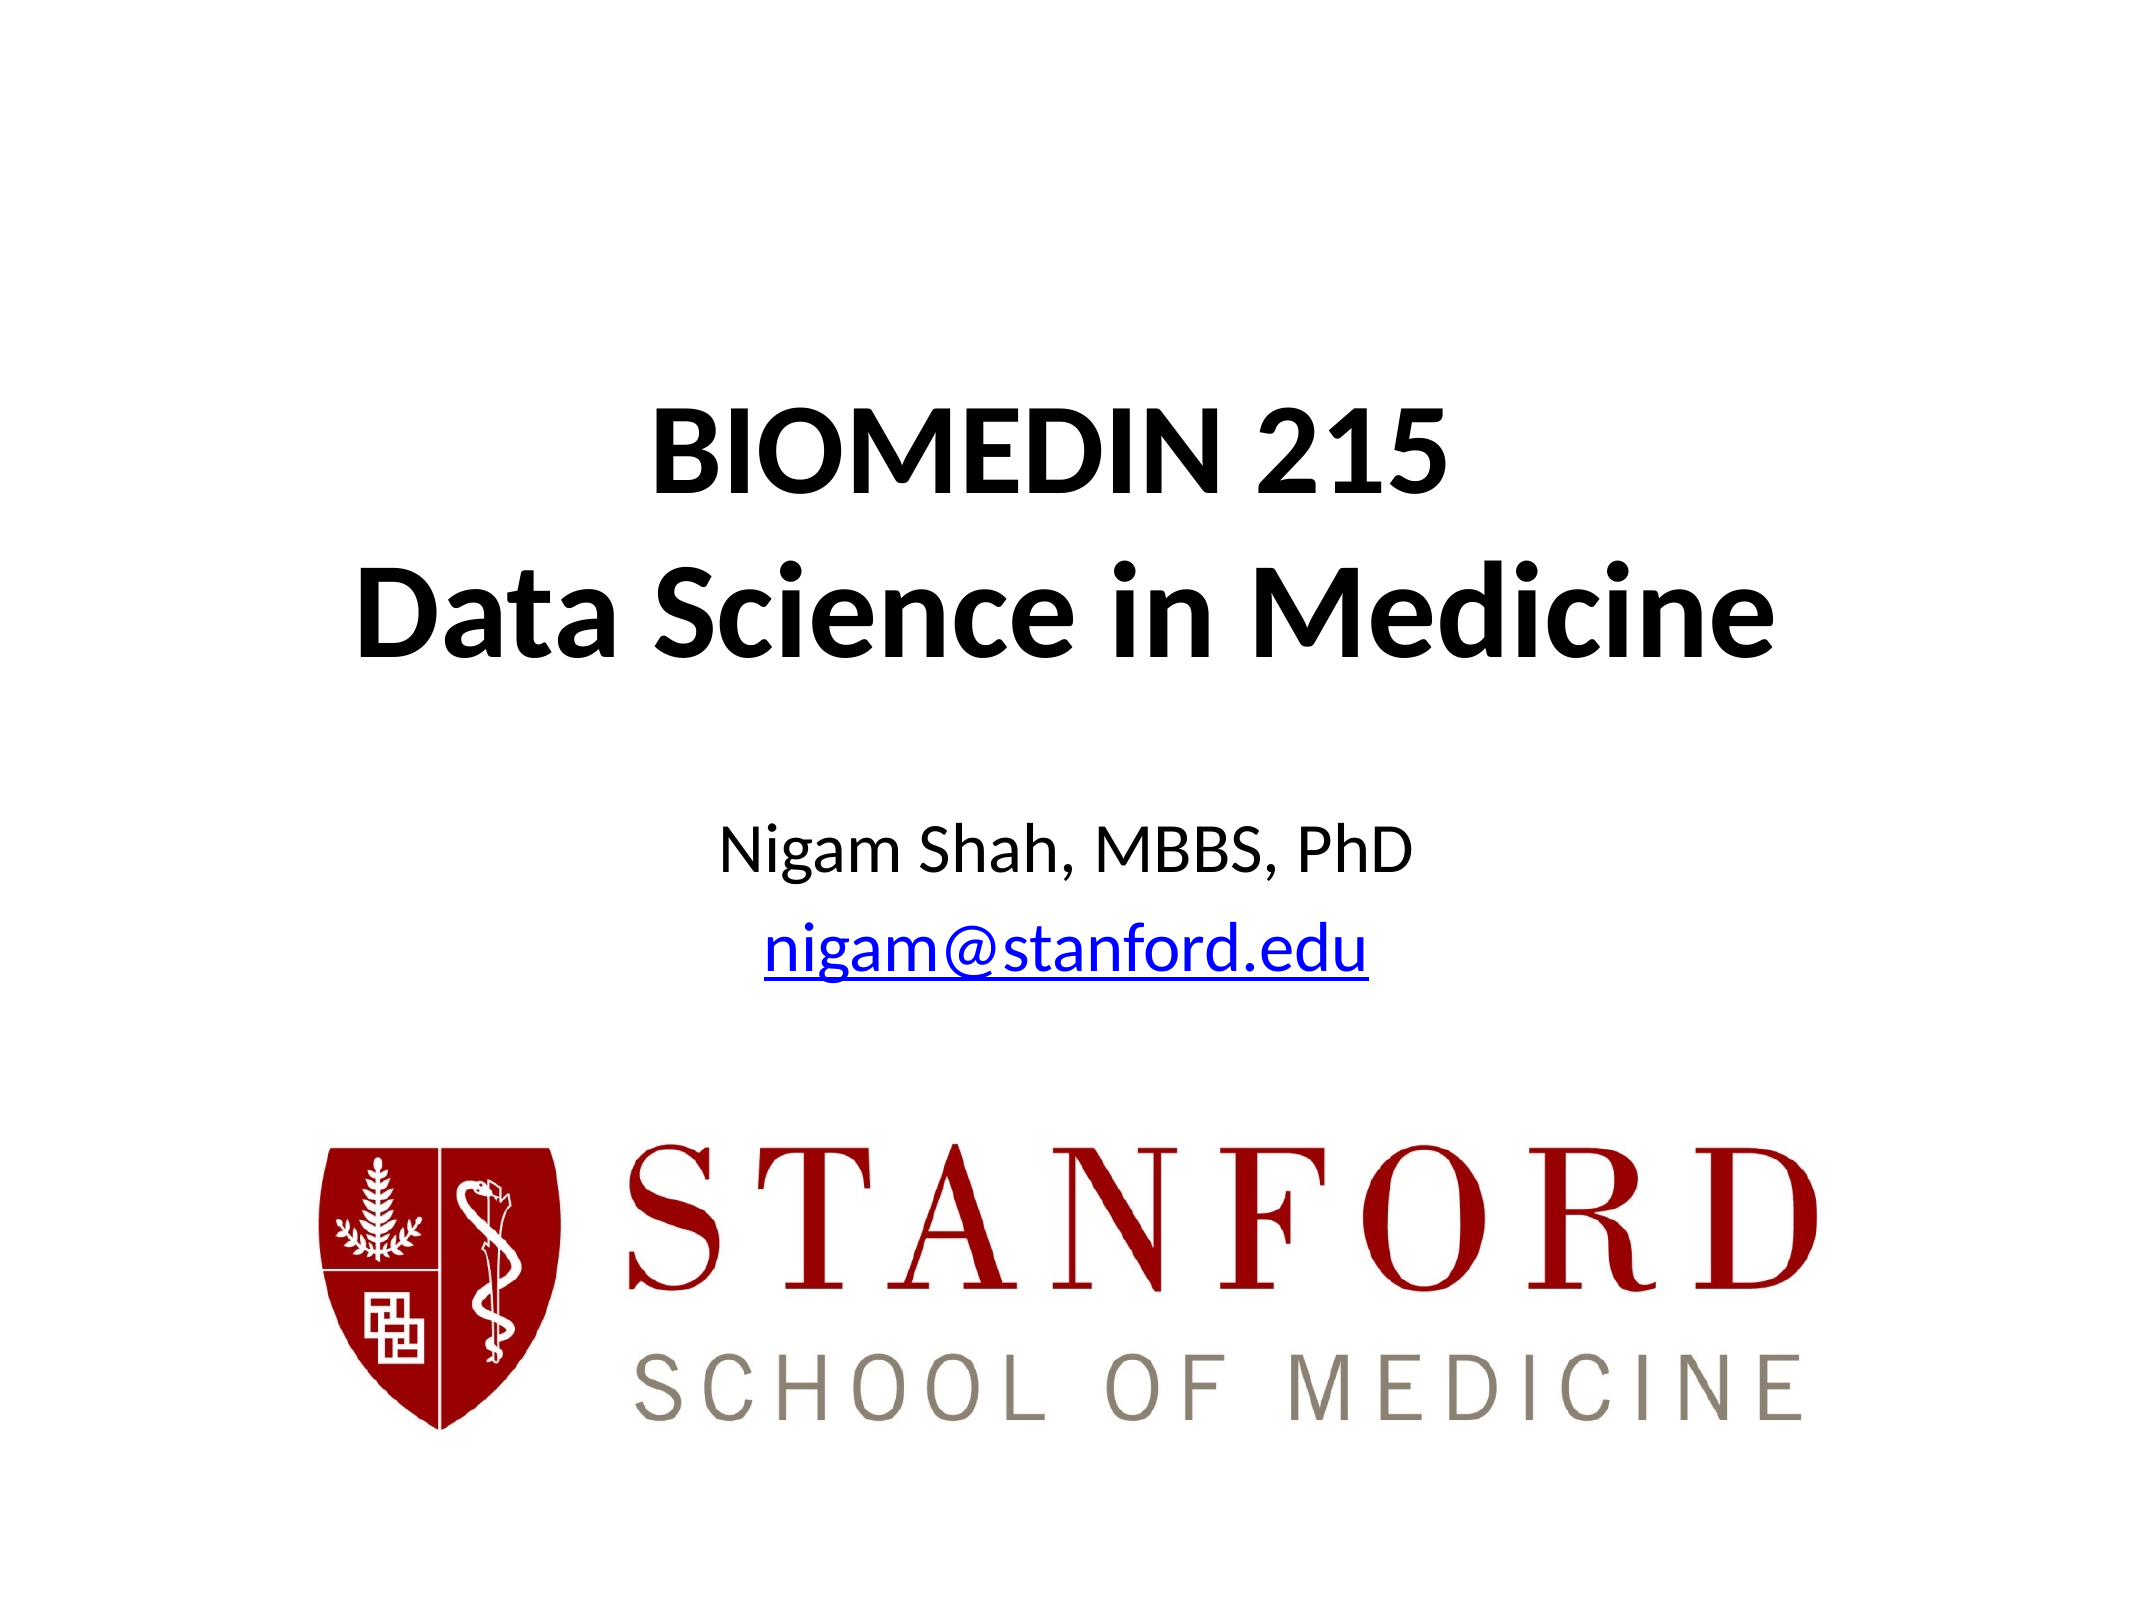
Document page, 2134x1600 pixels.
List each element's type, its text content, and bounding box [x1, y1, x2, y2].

title BIOMEDIN 215 Data Science in Medicine [92, 355, 2042, 798]
picture [318, 1140, 1817, 1440]
subtitle Nigam Shah, MBBS, PhD nigam@stanford.edu [320, 685, 1814, 1103]
